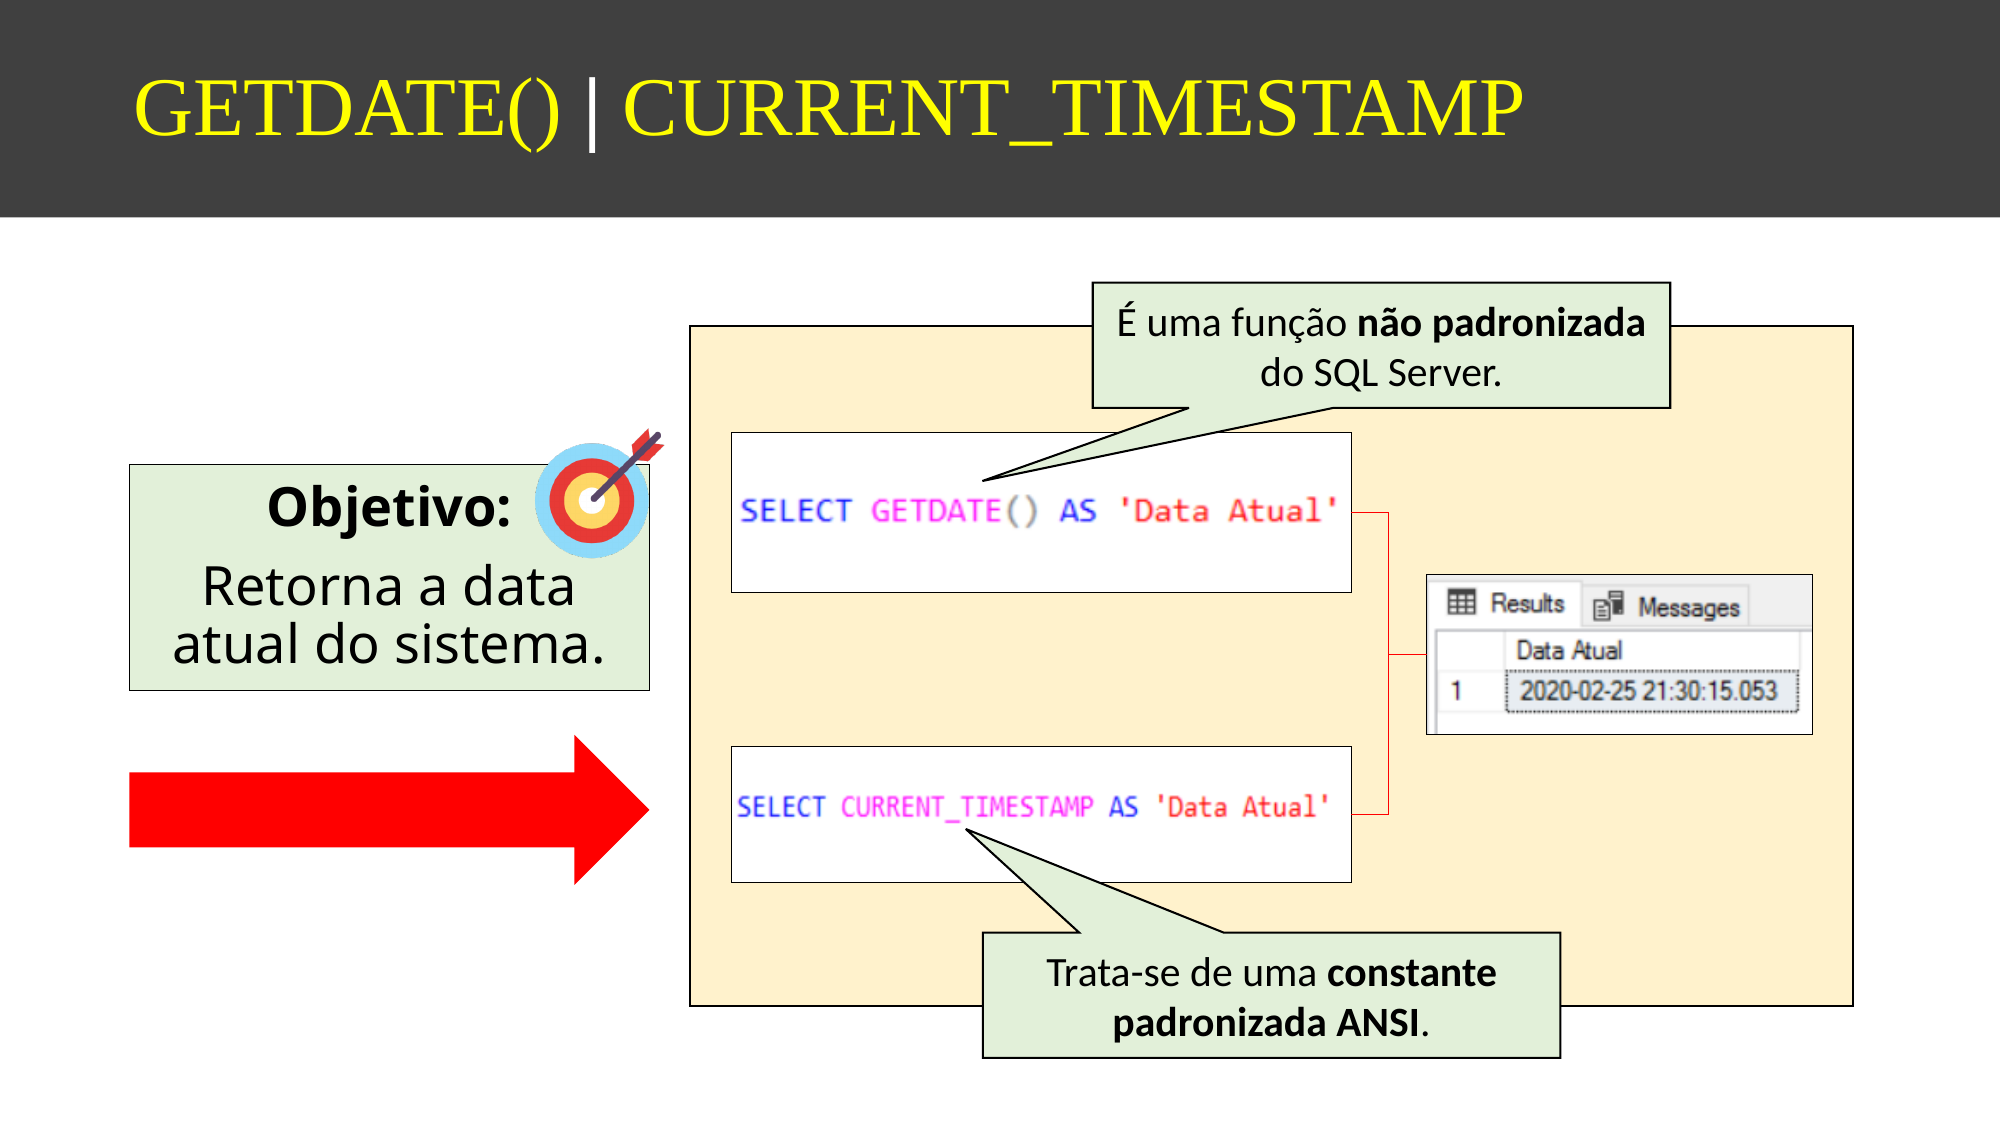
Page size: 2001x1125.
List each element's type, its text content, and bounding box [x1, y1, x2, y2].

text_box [1351, 512, 1427, 654]
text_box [1351, 654, 1427, 815]
list Objetivo: Retorna a data atual do sistema. [129, 464, 650, 691]
text_box [689, 325, 1351, 1007]
title GETDATE() | CURRENT_TIMESTAMP [0, 0, 2000, 218]
text_box É uma função não padronizada do SQL Server. [1091, 281, 1672, 432]
text_box [128, 732, 651, 888]
text_box [1106, 325, 1854, 1007]
text_box Trata-se de uma constante padronizada ANSI. [981, 883, 1562, 1059]
picture [1427, 574, 1813, 735]
picture [731, 432, 1352, 593]
picture [533, 426, 666, 560]
picture [731, 746, 1352, 883]
